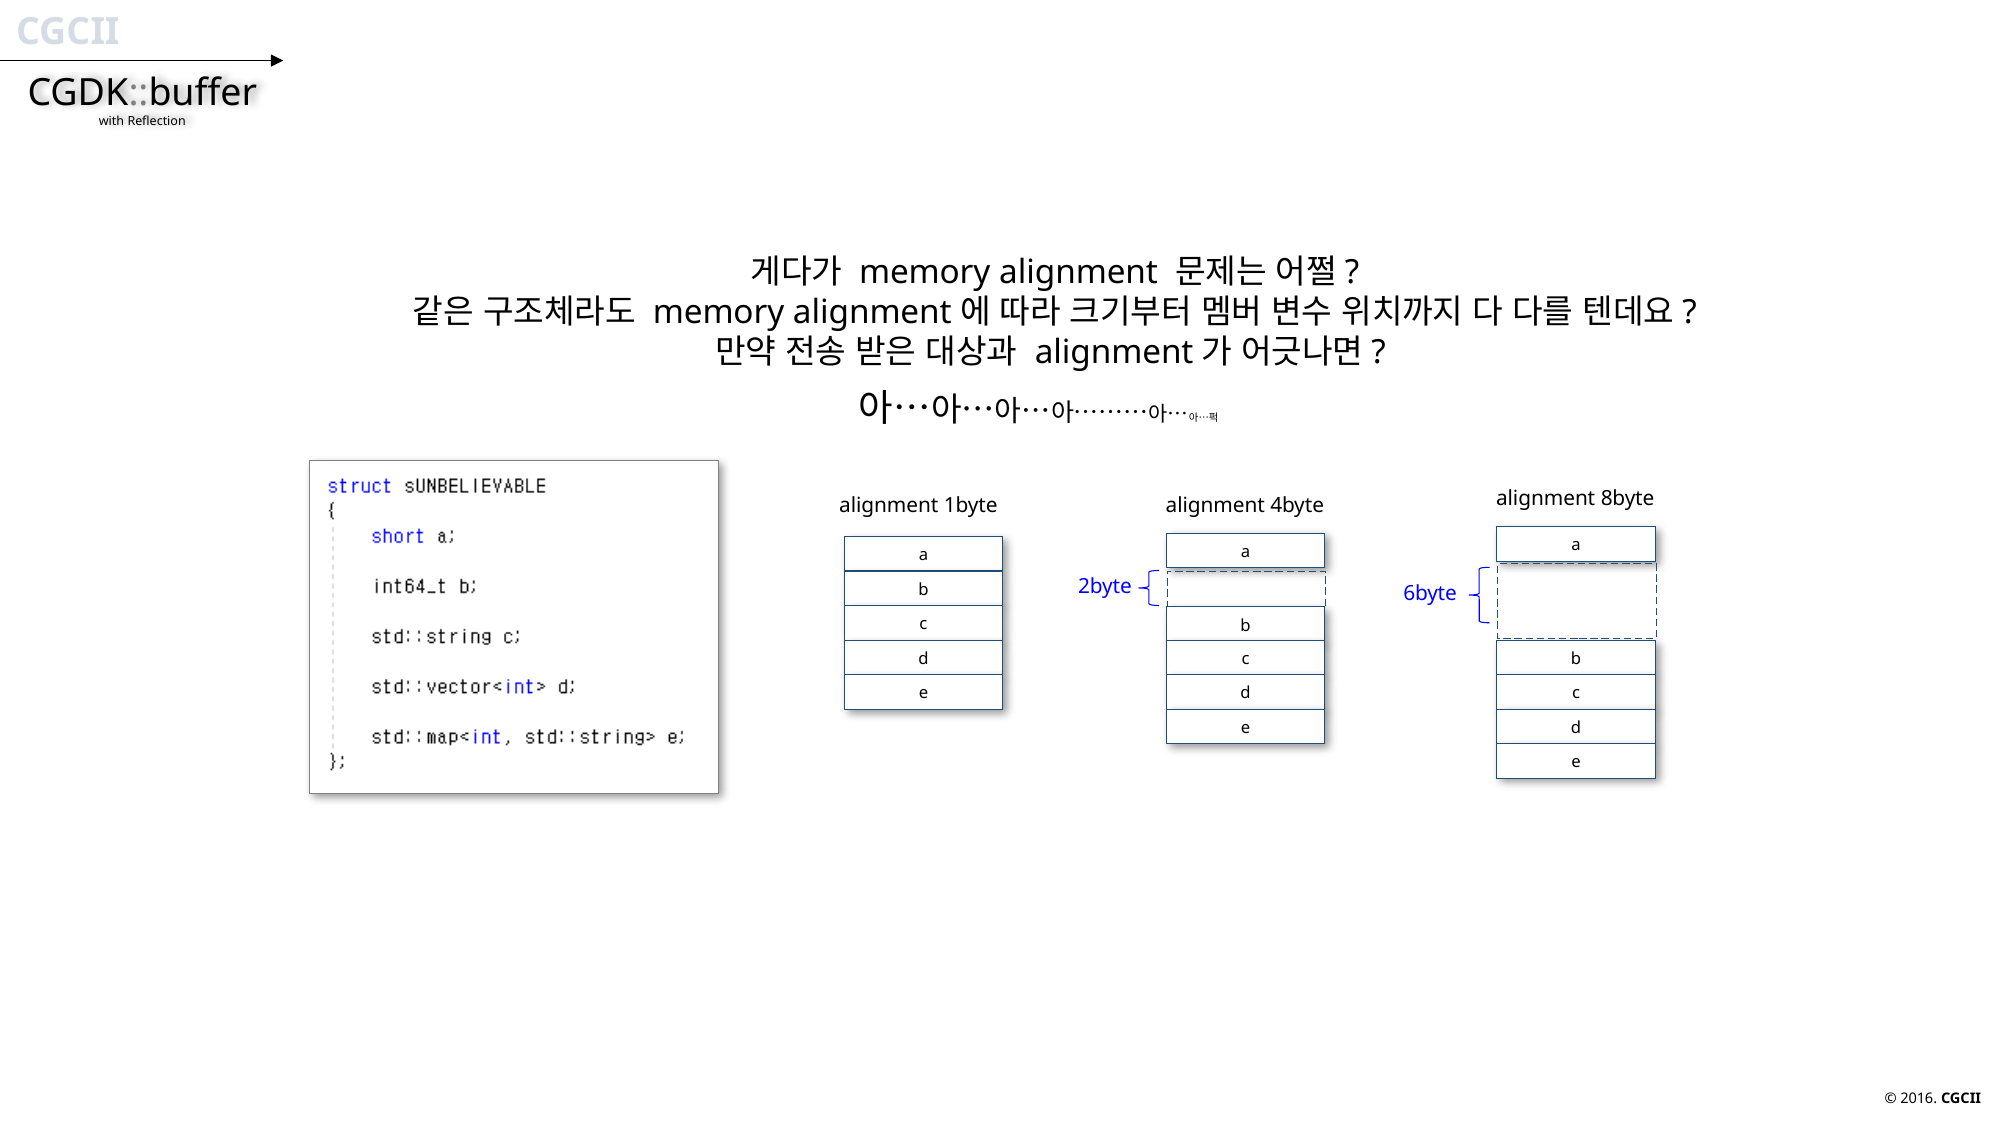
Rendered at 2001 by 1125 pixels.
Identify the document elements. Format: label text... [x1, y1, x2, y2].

picture [309, 460, 719, 794]
text_box CGDK::buffer with Reflection [0, 60, 309, 166]
text_box e [1496, 743, 1656, 779]
text_box c [1496, 674, 1656, 709]
text_box [1167, 571, 1326, 607]
text_box b [1166, 606, 1325, 640]
text_box d [844, 640, 1003, 674]
text_box c [1166, 640, 1325, 674]
text_box e [1166, 709, 1325, 744]
text_box b [1496, 640, 1656, 674]
text_box b [844, 571, 1003, 605]
text_box 2byte [1063, 565, 1165, 606]
text_box d [1496, 709, 1656, 743]
text_box [1478, 612, 1490, 624]
text_box a [1496, 526, 1656, 562]
text_box 아…아…아…아………아…아…퍽 [844, 376, 1364, 437]
text_box [1497, 563, 1657, 639]
text_box alignment 8byte [1481, 477, 1711, 518]
text_box a [844, 536, 1003, 571]
text_box d [1166, 674, 1325, 709]
text_box [1478, 566, 1490, 571]
text_box CGCII [1, 0, 135, 54]
text_box alignment 4byte [1150, 483, 1381, 524]
text_box e [844, 674, 1003, 710]
text_box alignment 1byte [824, 483, 1054, 524]
text_box c [844, 605, 1003, 640]
text_box a [1166, 533, 1325, 568]
text_box © 2016. CGCII [1598, 1084, 1997, 1124]
text_box 6byte [1388, 571, 1490, 612]
text_box 게다가 memory alignment 문제는 어쩔? 같은 구조체라도 memory alignment에 따라 크기부터 멤버 변수 위치까지 다 다를 텐데요? 만약 전송 받은 대상과 alignment가 어긋나면? [338, 242, 1772, 378]
